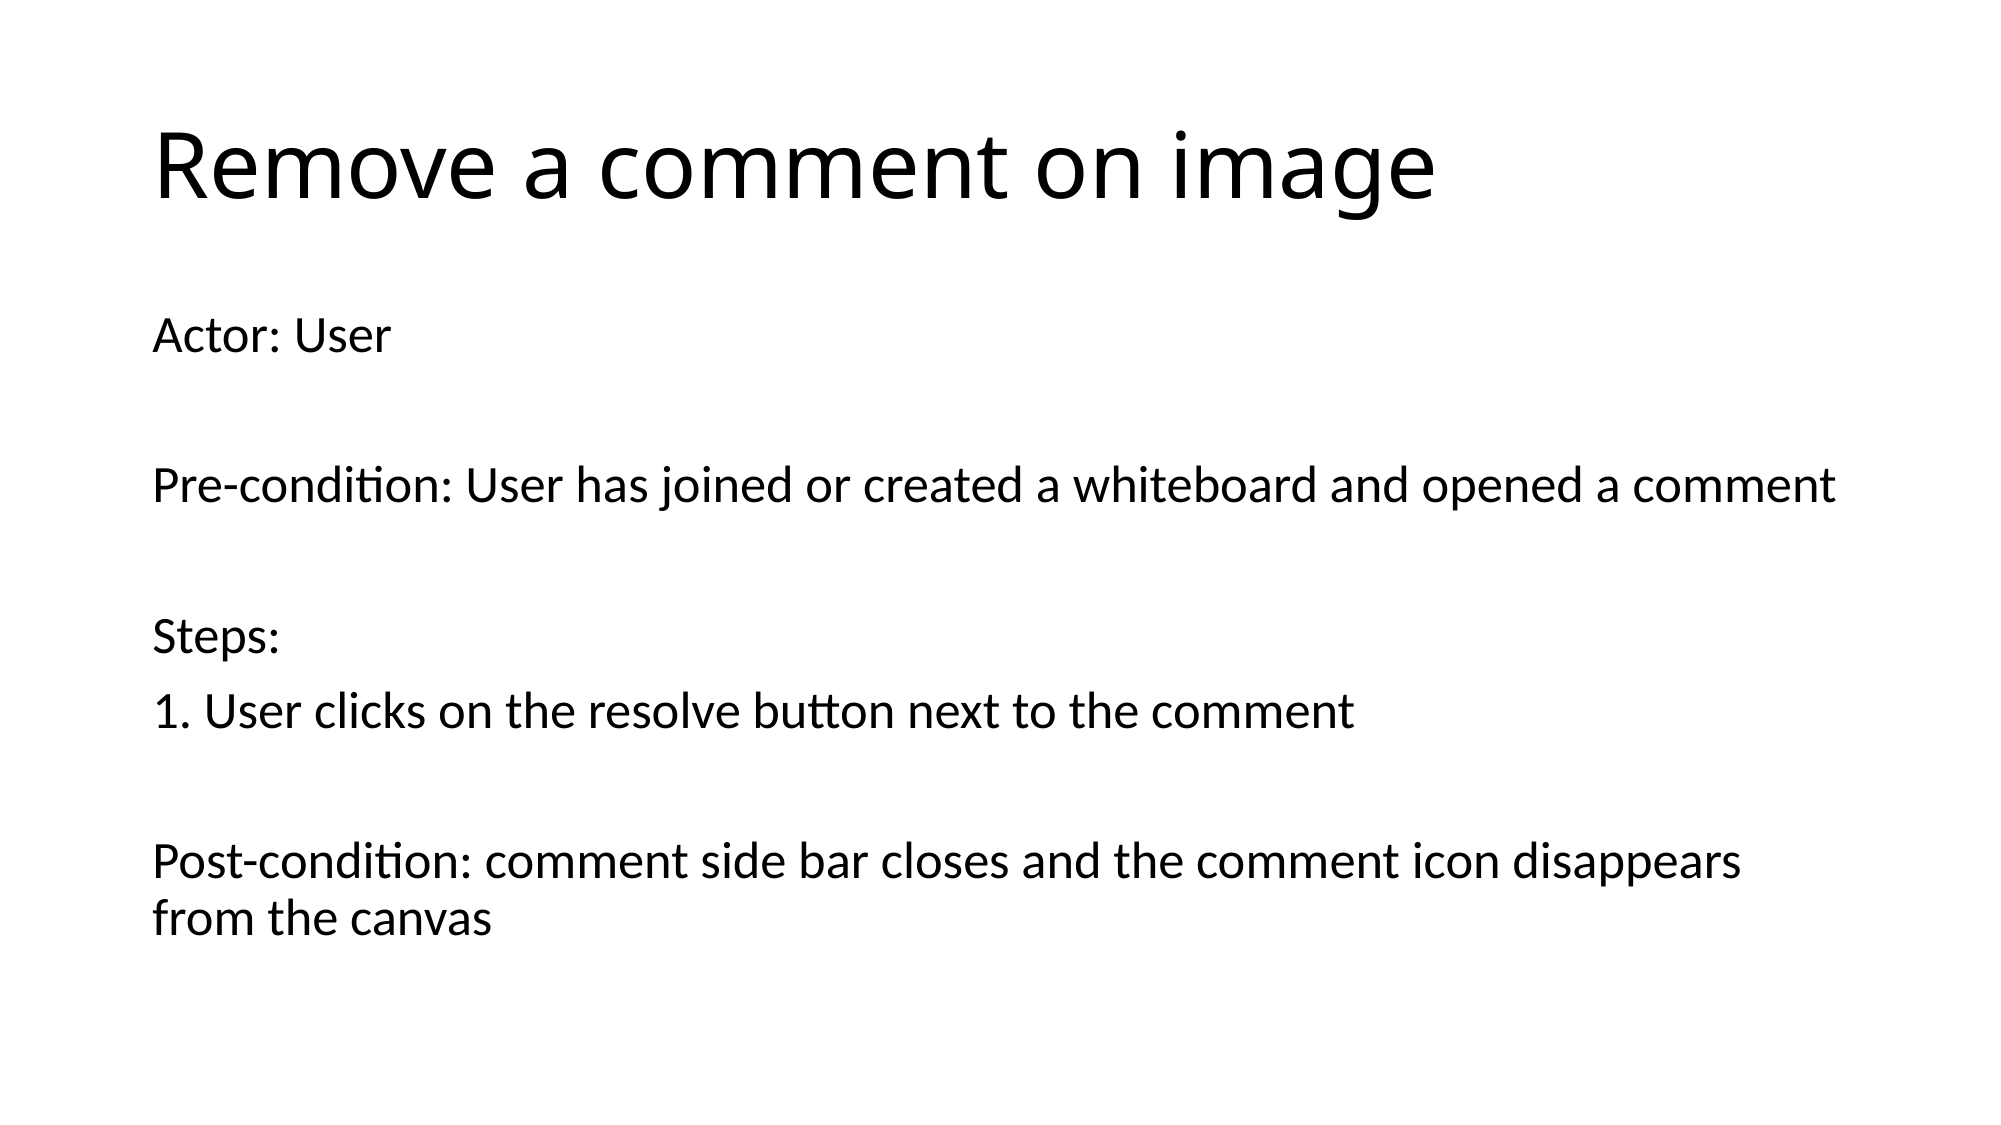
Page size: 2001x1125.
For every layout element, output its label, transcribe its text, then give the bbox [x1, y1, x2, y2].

list Actor: User Pre-condition: User has joined or created a whiteboard and opened a comment Steps: 1. User clicks on the resolve button next to the comment Post-condition: comment side bar closes and the comment icon disappears from the canvas [137, 299, 1863, 1014]
title Remove a comment on image [137, 59, 1863, 278]
